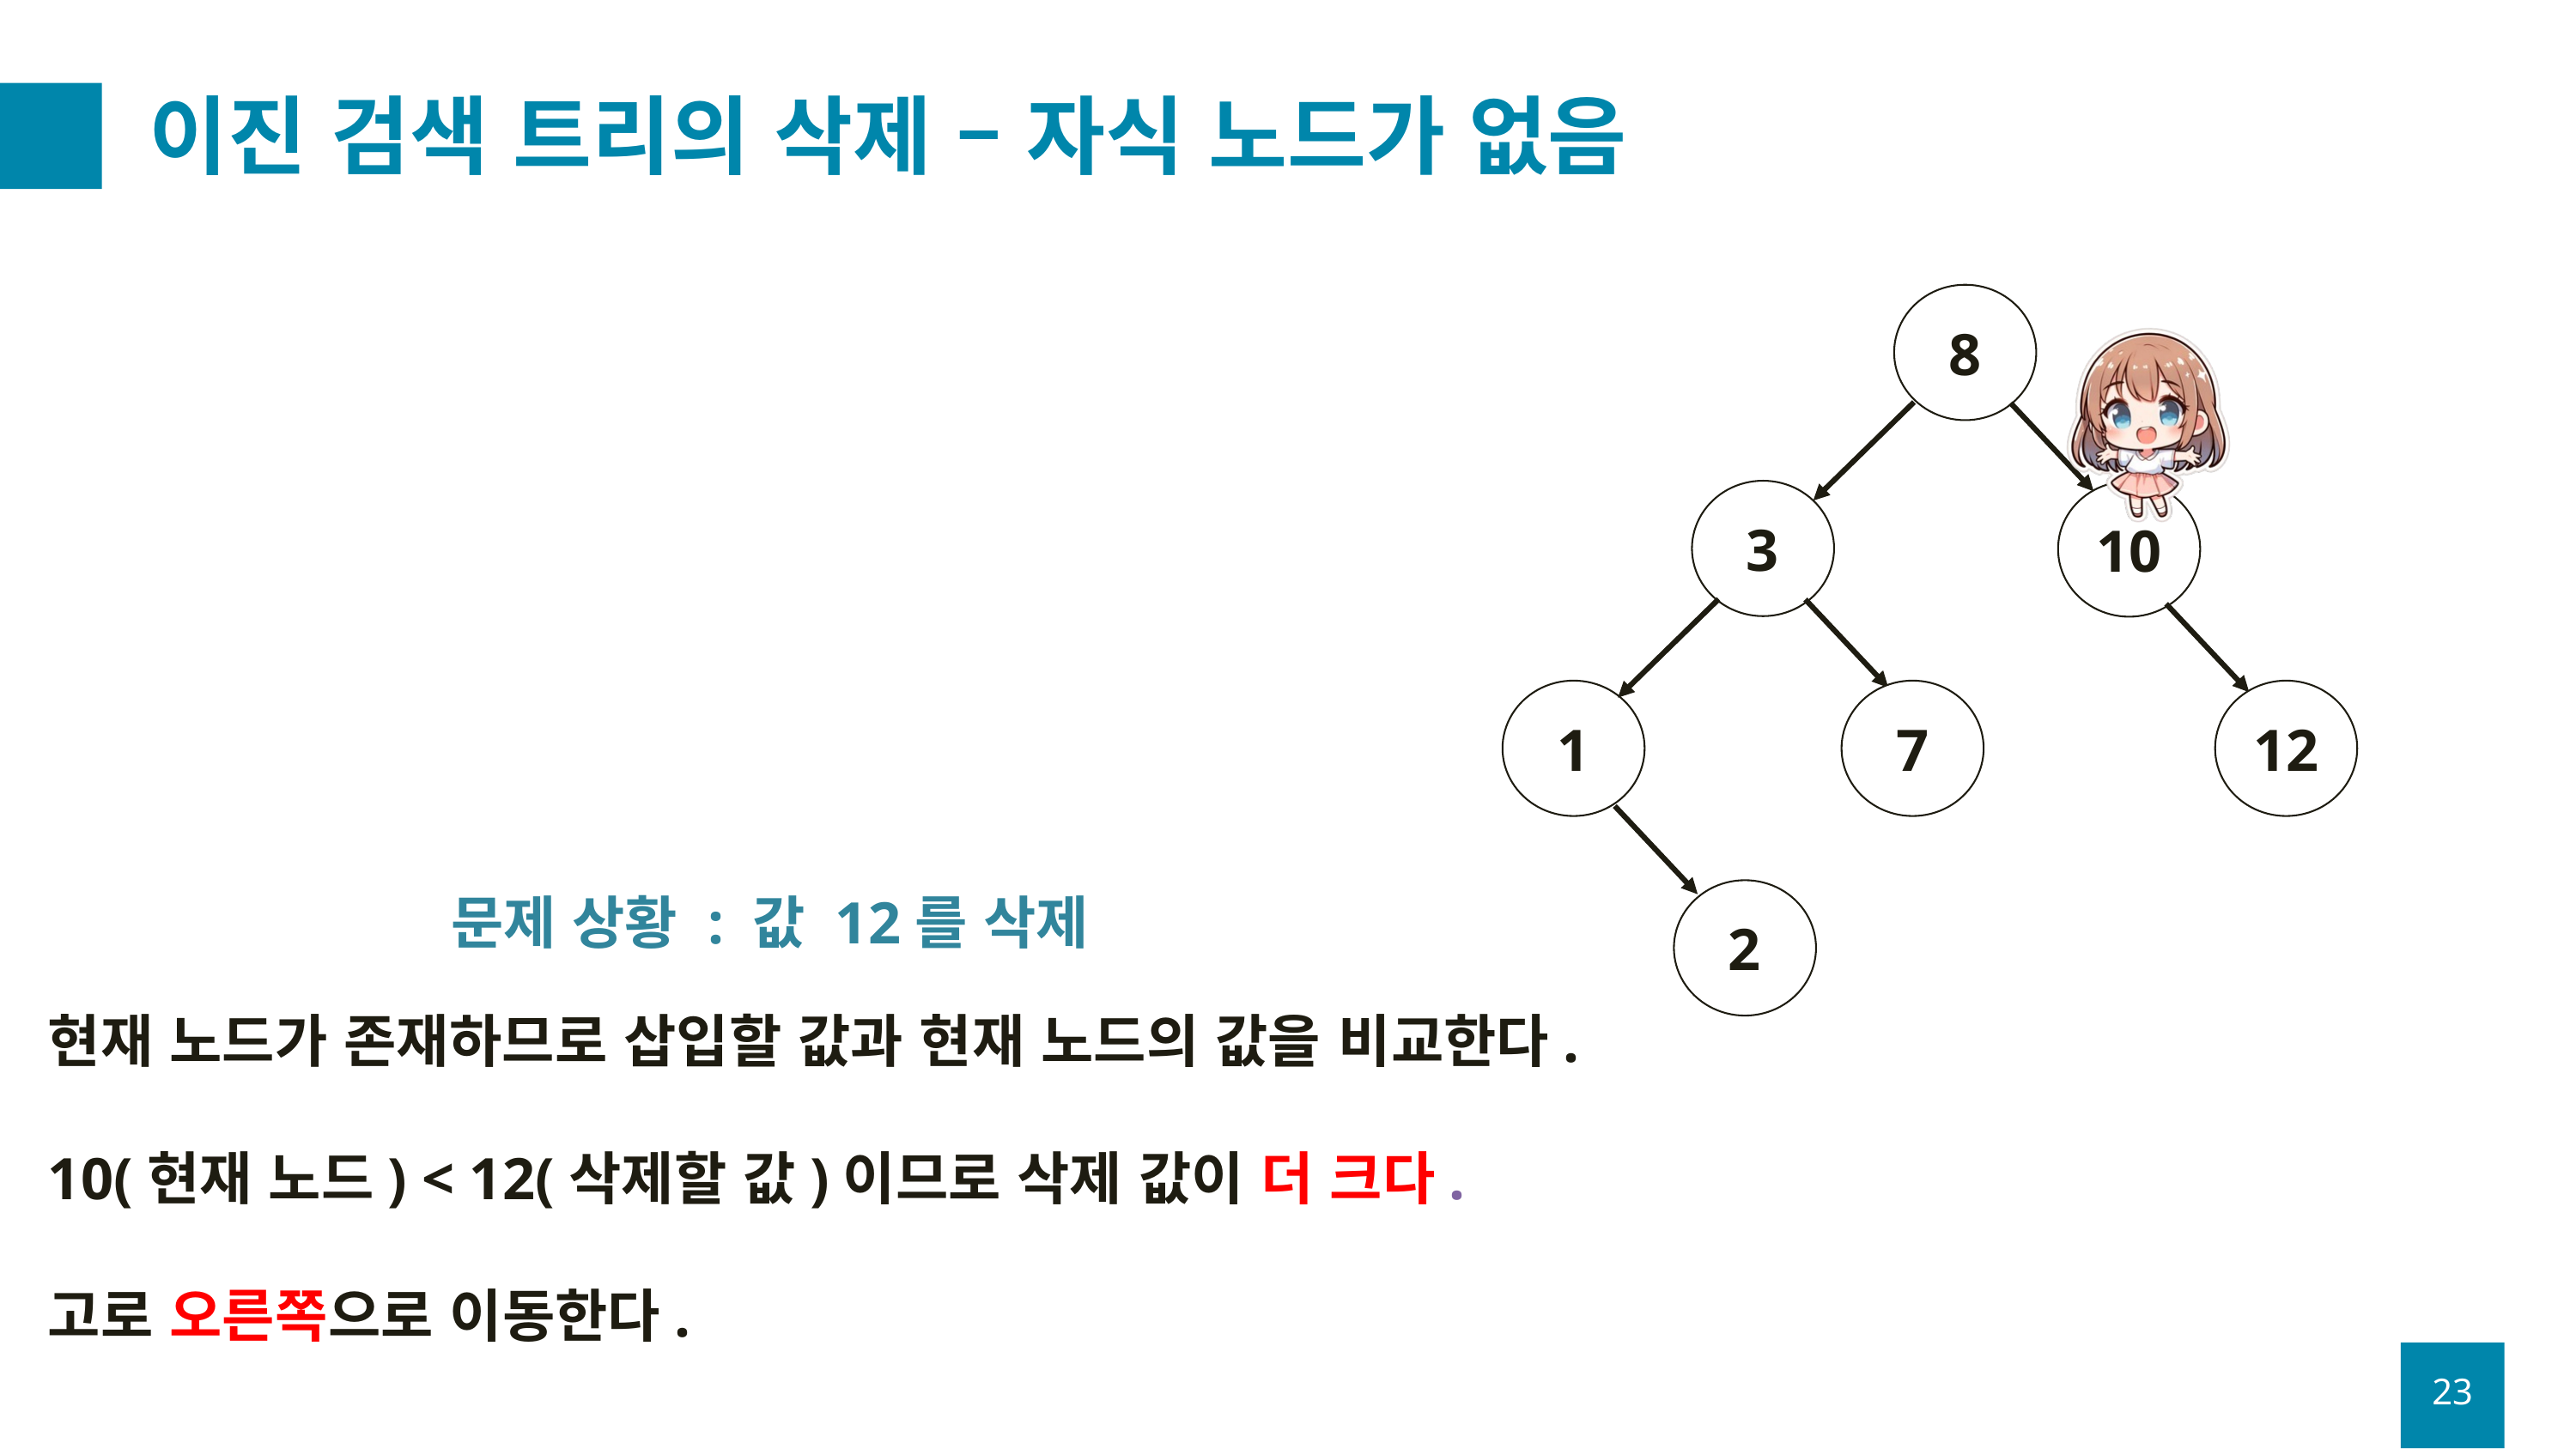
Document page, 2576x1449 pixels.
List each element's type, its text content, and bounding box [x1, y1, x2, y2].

text_box 현재 노드가 존재하므로 삽입할 값과 현재 노드의 값을 비교한다. 10(현재 노드) < 12(삭제할 값)이므로 삭제 값이 더 크다. 고로 오른쪽으로 이동한다. [34, 998, 1770, 1355]
text_box 문제 상황 : 값 12를 삭제 [438, 880, 1186, 961]
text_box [1805, 599, 1889, 688]
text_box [1618, 599, 1719, 698]
slide_number 23 [2400, 1355, 2505, 1433]
text_box 7 [1840, 679, 1985, 817]
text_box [1813, 402, 1915, 501]
picture [2039, 318, 2246, 524]
text_box 1 [1501, 679, 1646, 817]
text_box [1614, 805, 1698, 894]
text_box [2010, 403, 2039, 492]
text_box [2166, 603, 2250, 693]
text_box 8 [1893, 283, 2038, 421]
title 이진 검색 트리의 삭제 – 자식 노드가 없음 [136, 64, 2488, 216]
text_box 10 [2057, 524, 2202, 618]
text_box 3 [1691, 479, 1835, 617]
text_box 2 [1673, 879, 1817, 1013]
text_box 12 [2214, 679, 2359, 817]
